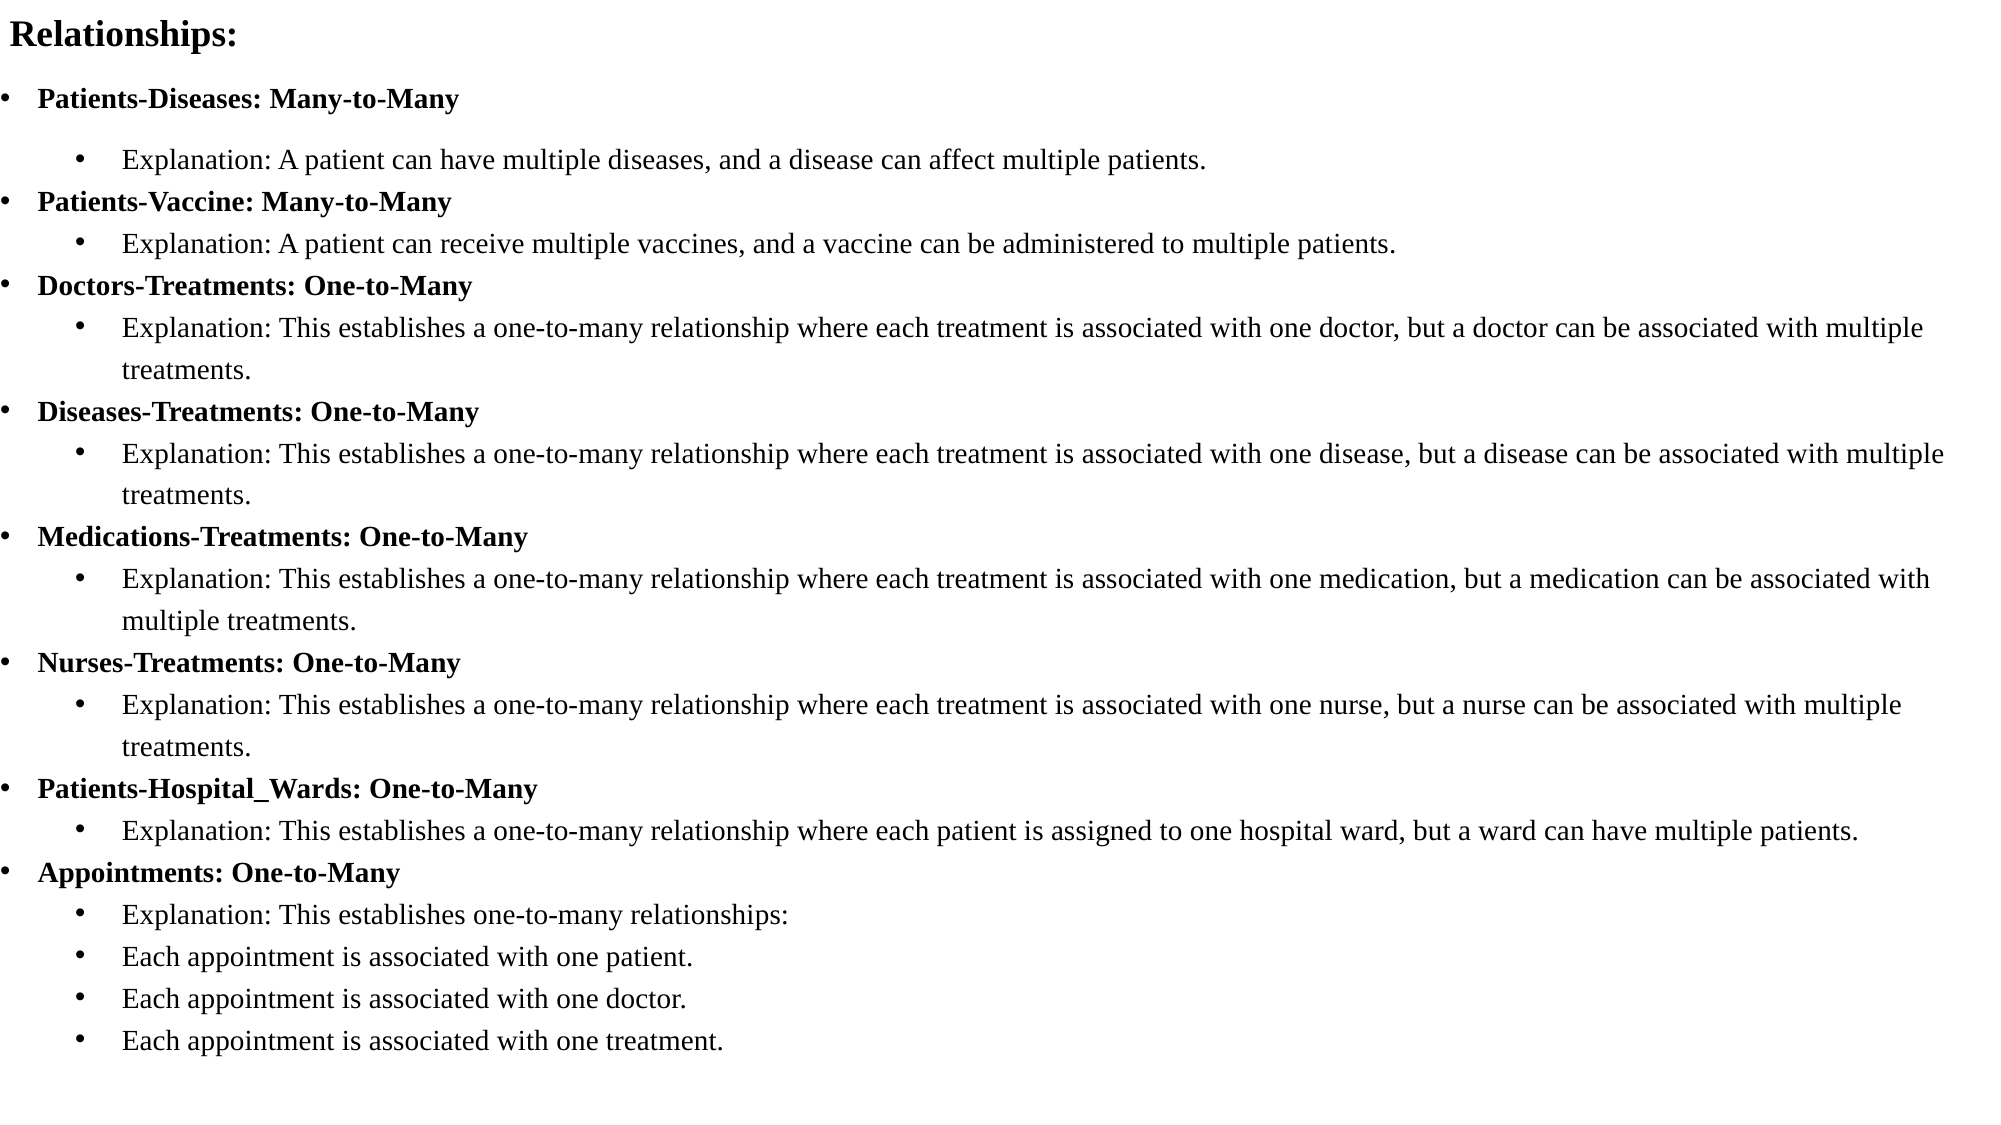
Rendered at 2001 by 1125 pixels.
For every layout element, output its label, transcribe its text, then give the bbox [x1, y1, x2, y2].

list Relationships: Patients-Diseases: Many-to-Many Explanation: A patient can have multiple diseases, and a disease can affect multiple patients. Patients-Vaccine: Many-to-Many Explanation: A patient can receive multiple vaccines, and a vaccine can be administered to multiple patients. Doctors-Treatments: One-to-Many Explanation: This establishes a one-to-many relationship where each treatment is associated with one doctor, but a doctor can be associated with multiple treatments. Diseases-Treatments: One-to-Many Explanation: This establishes a one-to-many relationship where each treatment is associated with one disease, but a disease can be associated with multiple treatments. Medications-Treatments: One-to-Many Explanation: This establishes a one-to-many relationship where each treatment is associated with one medication, but a medication can be associated with multiple treatments. Nurses-Treatments: One-to-Many Explanation: This establishes a one-to-many relationship where each treatment is associated with one nurse, but a nurse can be associated with multiple treatments. Patients-Hospital_Wards: One-to-Many Explanation: This establishes a one-to-many relationship where each patient is assigned to one hospital ward, but a ward can have multiple patients. Appointments: One-to-Many Explanation: This establishes one-to-many relationships: Each appointment is associated with one patient. Each appointment is associated with one doctor. Each appointment is associated with one treatment. [0, 0, 2000, 1125]
